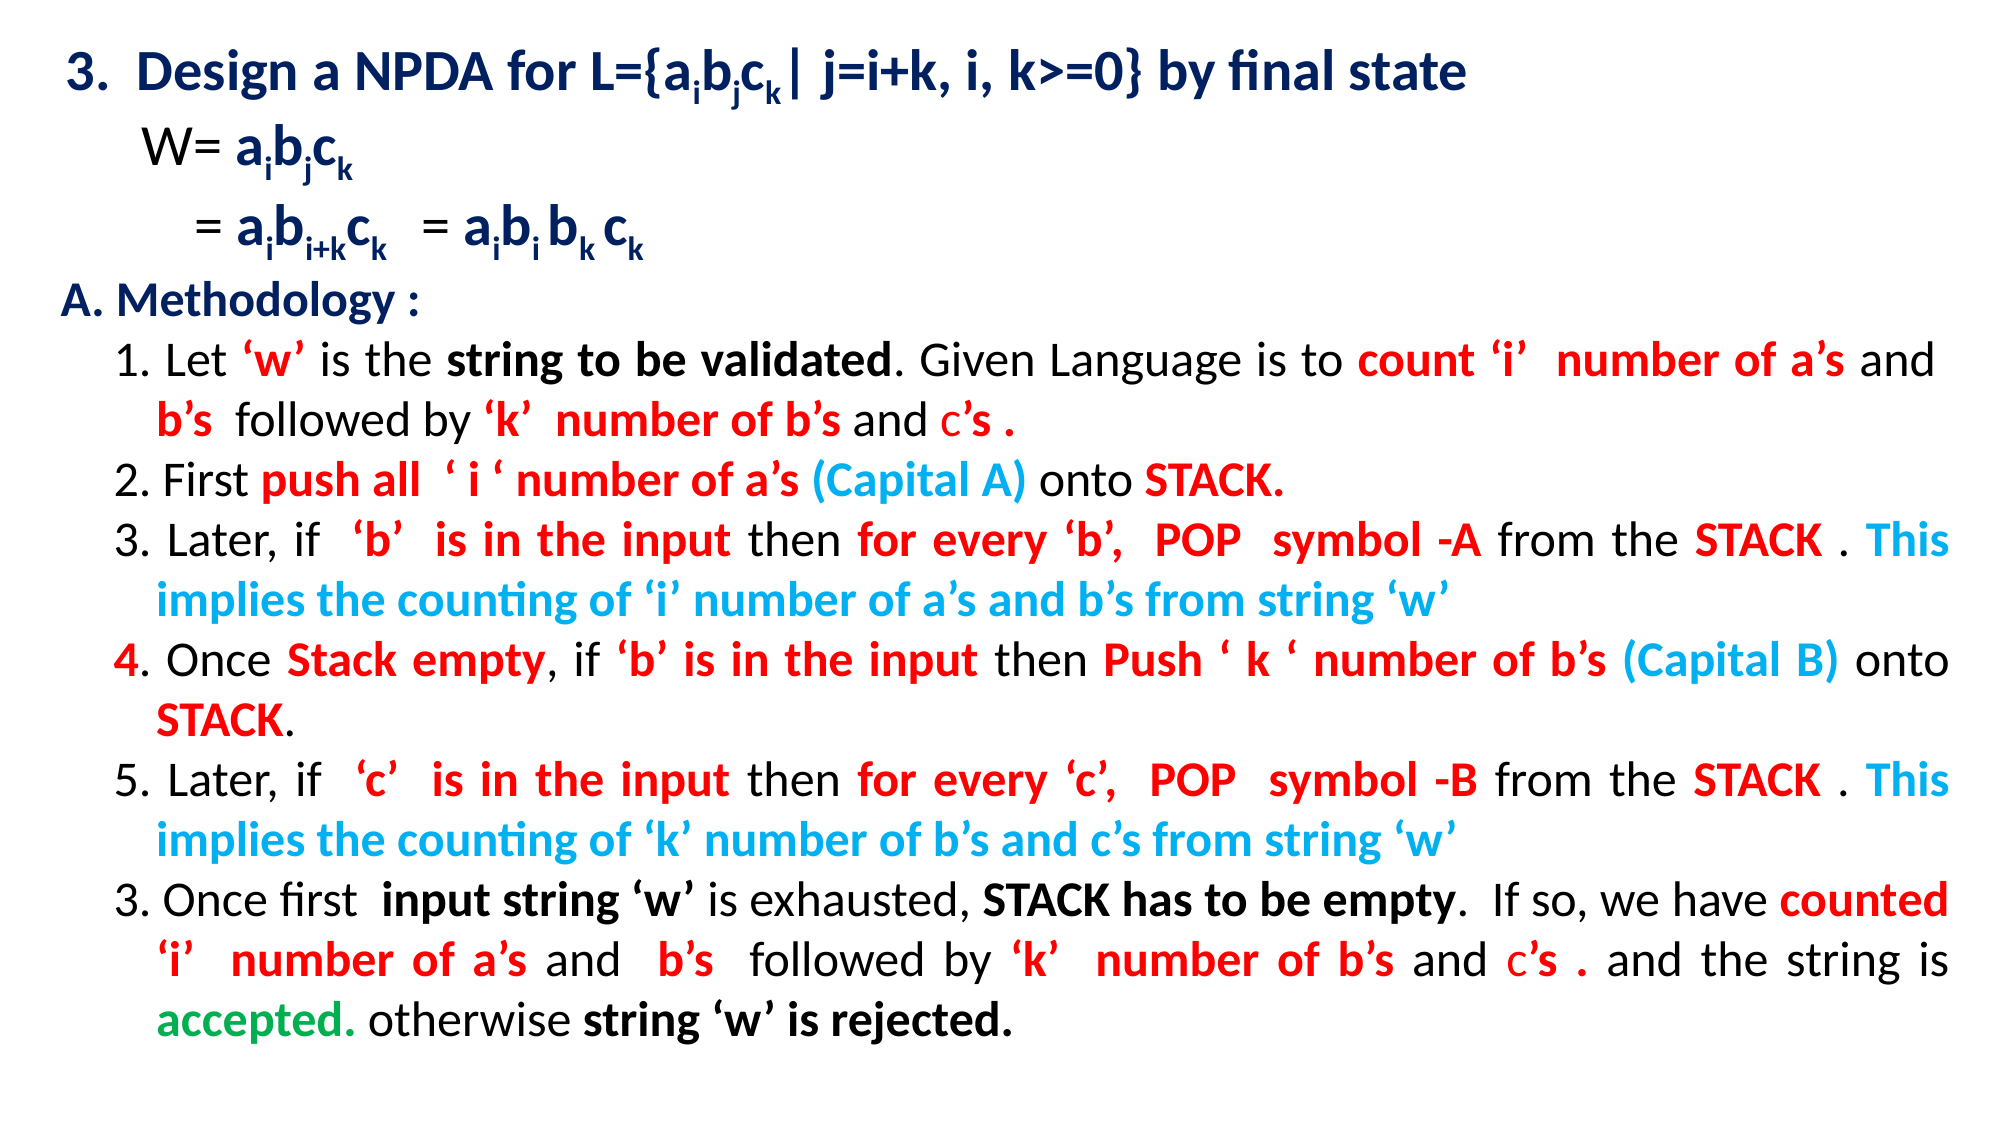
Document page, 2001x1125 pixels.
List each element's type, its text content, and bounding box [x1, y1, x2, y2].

text_box W= aibjck = aibi+kck = aibi bk ck [126, 100, 794, 269]
text_box A. Methodology : 1. Let ‘w’ is the string to be validated. Given Language is to count ‘i’ number of a’s and b’s followed by ‘k’ number of b’s and c’s . 2. First push all ‘ i ‘ number of a’s (Capital A) onto STACK. 3. Later, if ‘b’ is in the input then for every ‘b’, POP symbol -A from the STACK . This implies the counting of ‘i’ number of a’s and b’s from string ‘w’ 4. Once Stack empty, if ‘b’ is in the input then Push ‘ k ‘ number of b’s (Capital B) onto STACK. 5. Later, if ‘c’ is in the input then for every ‘c’, POP symbol -B from the STACK . This implies the counting of ‘k’ number of b’s and c’s from string ‘w’ 3. Once first input string ‘w’ is exhausted, STACK has to be empty. If so, we have counted ‘i’ number of a’s and b’s followed by ‘k’ number of b’s and c’s . and the string is accepted. otherwise string ‘w’ is rejected. [45, 258, 1965, 1099]
text_box 3. Design a NPDA for L={aibjck| j=i+k, i, k>=0} by final state [50, 24, 1979, 120]
